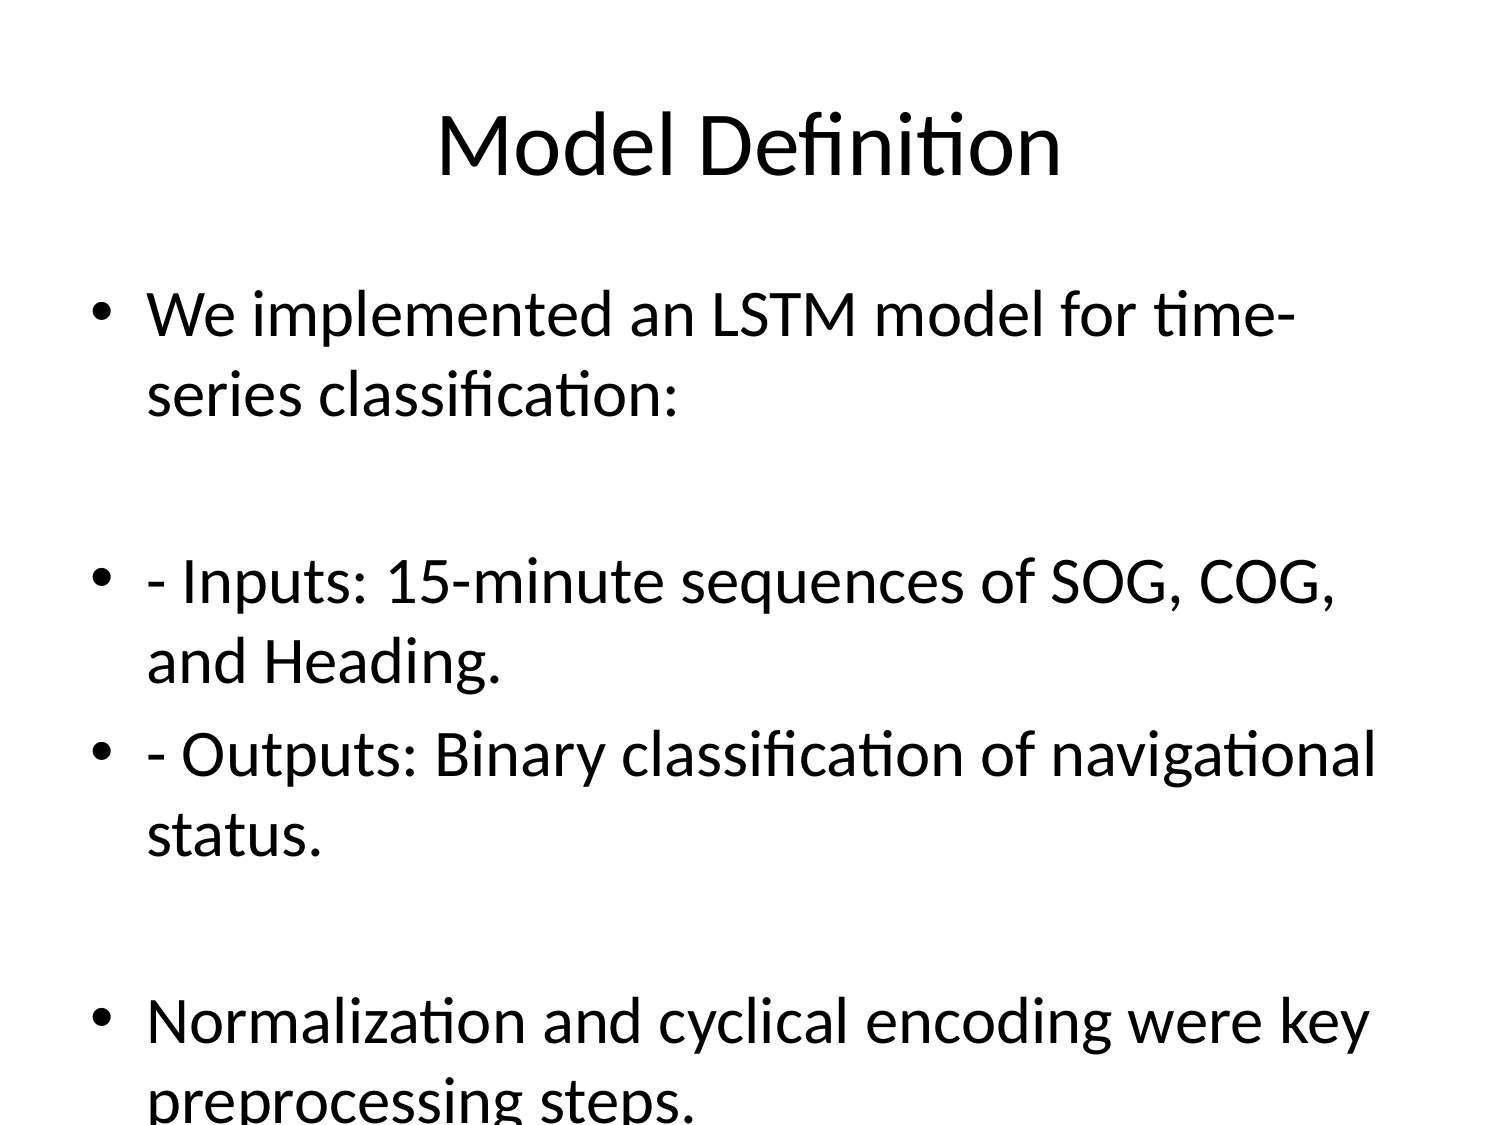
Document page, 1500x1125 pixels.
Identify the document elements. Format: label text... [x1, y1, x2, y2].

title Model Definition [75, 45, 1425, 233]
list We implemented an LSTM model for time-series classification: - Inputs: 15-minute sequences of SOG, COG, and Heading. - Outputs: Binary classification of navigational status. Normalization and cyclical encoding were key preprocessing steps. [75, 262, 1425, 1005]
